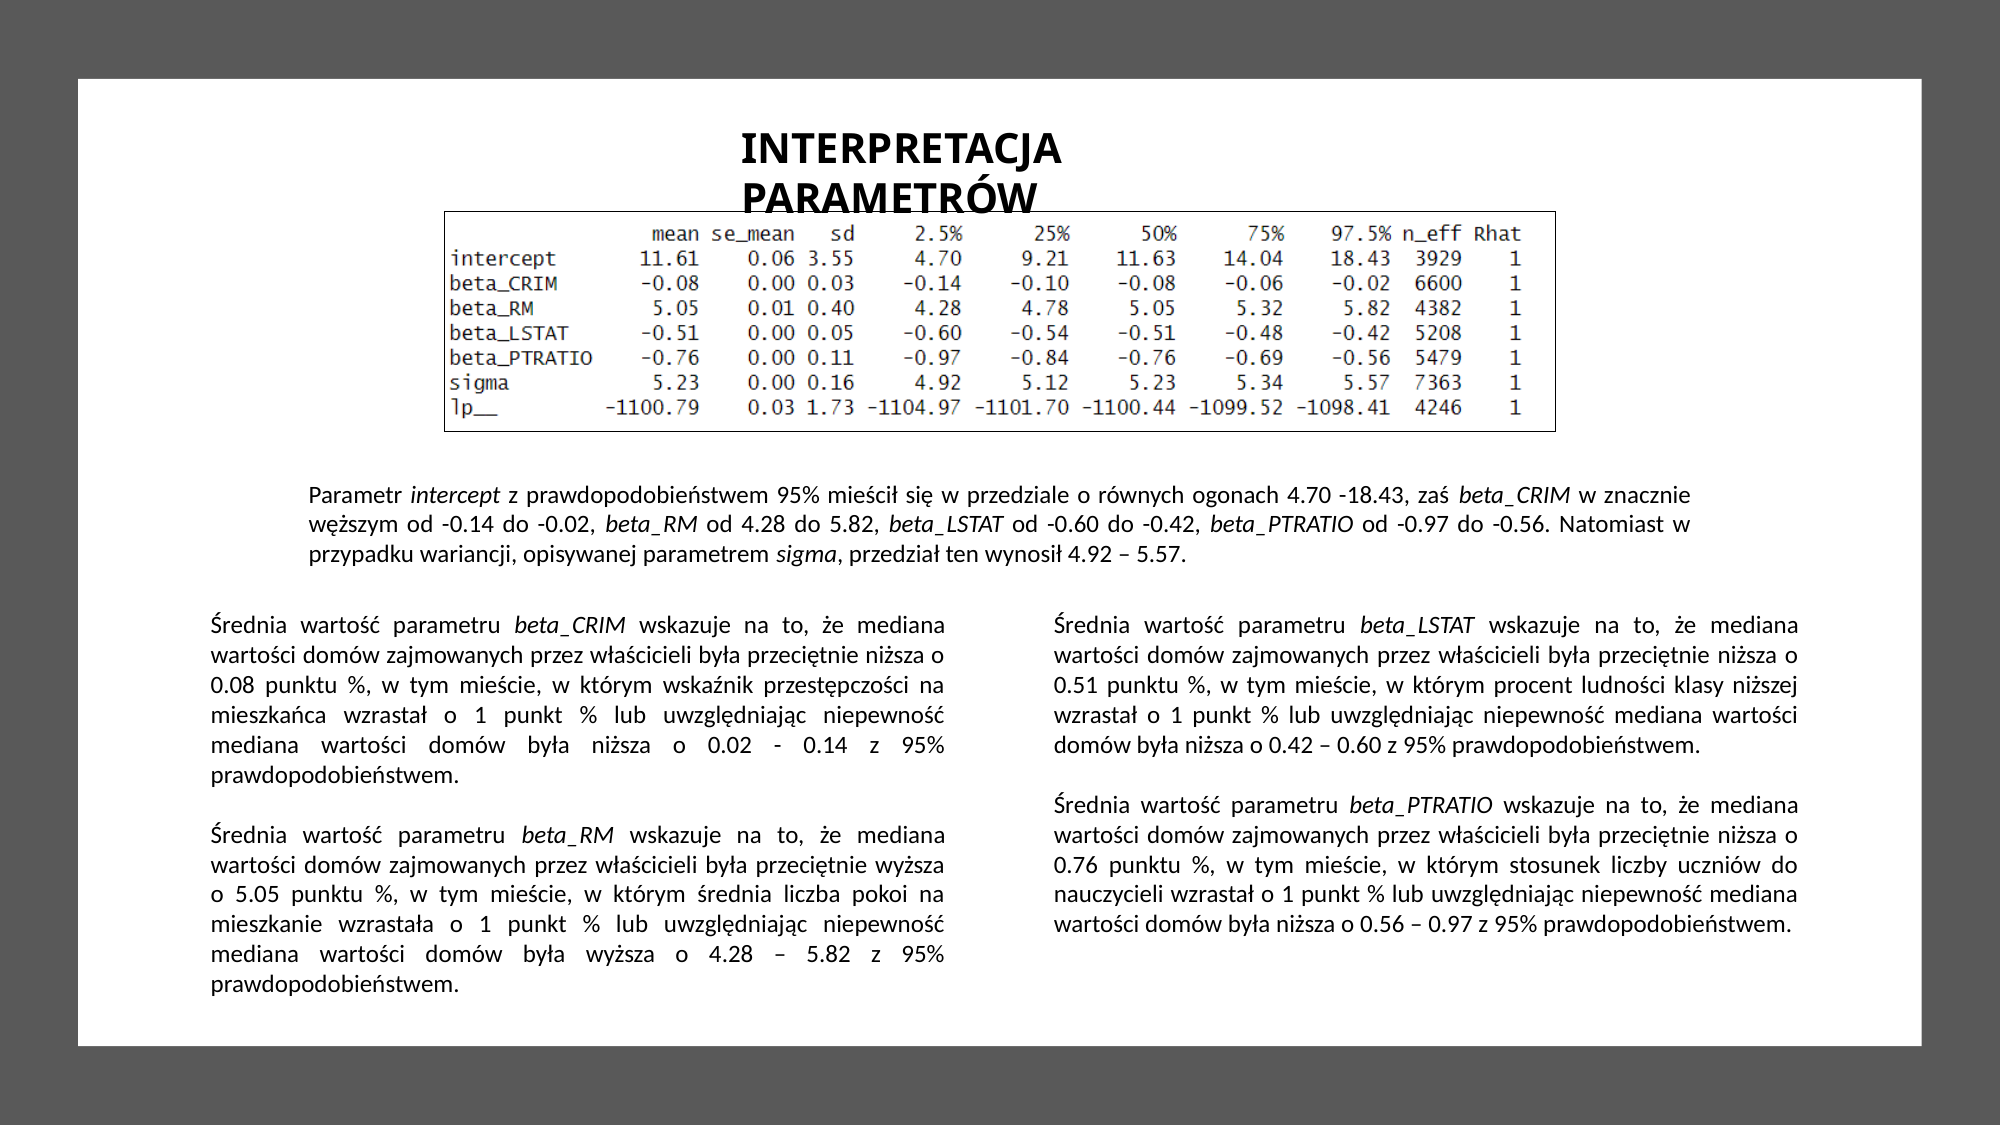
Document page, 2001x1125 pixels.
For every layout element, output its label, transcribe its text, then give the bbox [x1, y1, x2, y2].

text_box Średnia wartość parametru beta_LSTAT wskazuje na to, że mediana wartości domów zajmowanych przez właścicieli była przeciętnie niższa o 0.51 punktu %, w tym mieście, w którym procent ludności klasy niższej wzrastał o 1 punkt % lub uwzględniając niepewność mediana wartości domów była niższa o 0.42 – 0.60 z 95% prawdopodobieństwem. Średnia wartość parametru beta_PTRATIO wskazuje na to, że mediana wartości domów zajmowanych przez właścicieli była przeciętnie niższa o 0.76 punktu %, w tym mieście, w którym stosunek liczby uczniów do nauczycieli wzrastał o 1 punkt % lub uwzględniając niepewność mediana wartości domów była niższa o 0.56 – 0.97 z 95% prawdopodobieństwem. [1038, 601, 1815, 946]
text_box INTERPRETACJA PARAMETRÓW [726, 114, 1274, 211]
text_box Parametr intercept z prawdopodobieństwem 95% mieścił się w przedziale o równych ogonach 4.70 -18.43, zaś beta_CRIM w znacznie węższym od -0.14 do -0.02, beta_RM od 4.28 do 5.82, beta_LSTAT od -0.60 do -0.42, beta_PTRATIO od -0.97 do -0.56. Natomiast w przypadku wariancji, opisywanej parametrem sigma, przedział ten wynosił 4.92 – 5.57. [293, 470, 1706, 576]
picture [444, 211, 1556, 432]
text_box [0, 0, 2000, 1125]
text_box Średnia wartość parametru beta_CRIM wskazuje na to, że mediana wartości domów zajmowanych przez właścicieli była przeciętnie niższa o 0.08 punktu %, w tym mieście, w którym wskaźnik przestępczości na mieszkańca wzrastał o 1 punkt % lub uwzględniając niepewność mediana wartości domów była niższa o 0.02 - 0.14 z 95% prawdopodobieństwem. Średnia wartość parametru beta_RM wskazuje na to, że mediana wartości domów zajmowanych przez właścicieli była przeciętnie wyższa o 5.05 punktu %, w tym mieście, w którym średnia liczba pokoi na mieszkanie wzrastała o 1 punkt % lub uwzględniając niepewność mediana wartości domów była wyższa o 4.28 – 5.82 z 95% prawdopodobieństwem. [195, 601, 961, 1006]
text_box [77, 78, 1923, 1047]
